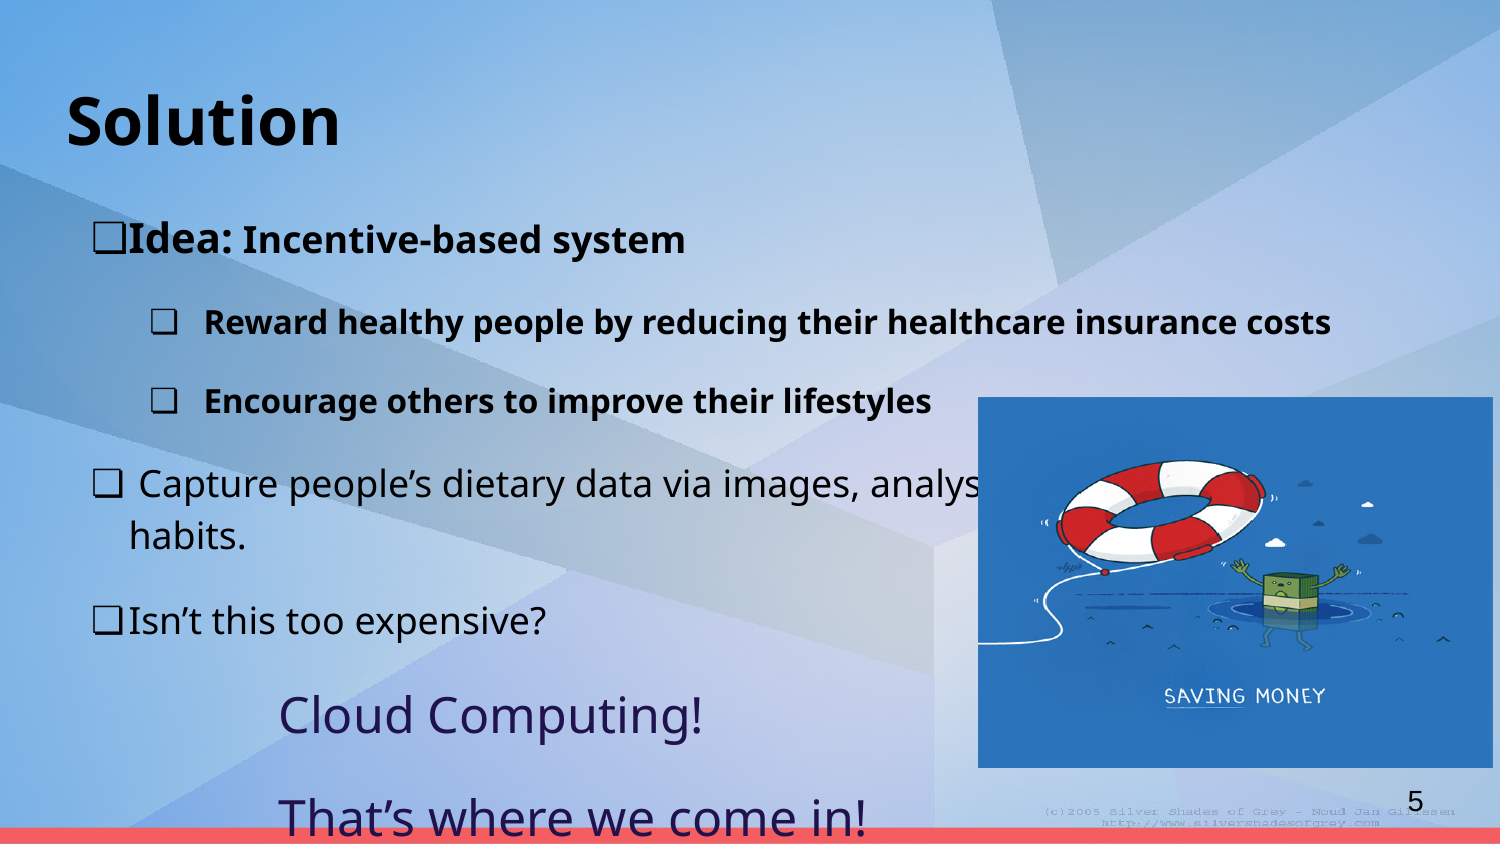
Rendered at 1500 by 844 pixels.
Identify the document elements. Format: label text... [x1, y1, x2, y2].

title Solution [51, 64, 1449, 167]
picture [0, 0, 1500, 827]
list Idea: Incentive-based system Reward healthy people by reducing their healthcare insurance costs Encourage others to improve their lifestyles Capture people’s dietary data via images, analyse it and rate their dietary habits. Isn’t this too expensive? Cloud Computing! That’s where we come in! [38, 189, 1437, 750]
slide_number ‹#› [1392, 777, 1483, 833]
